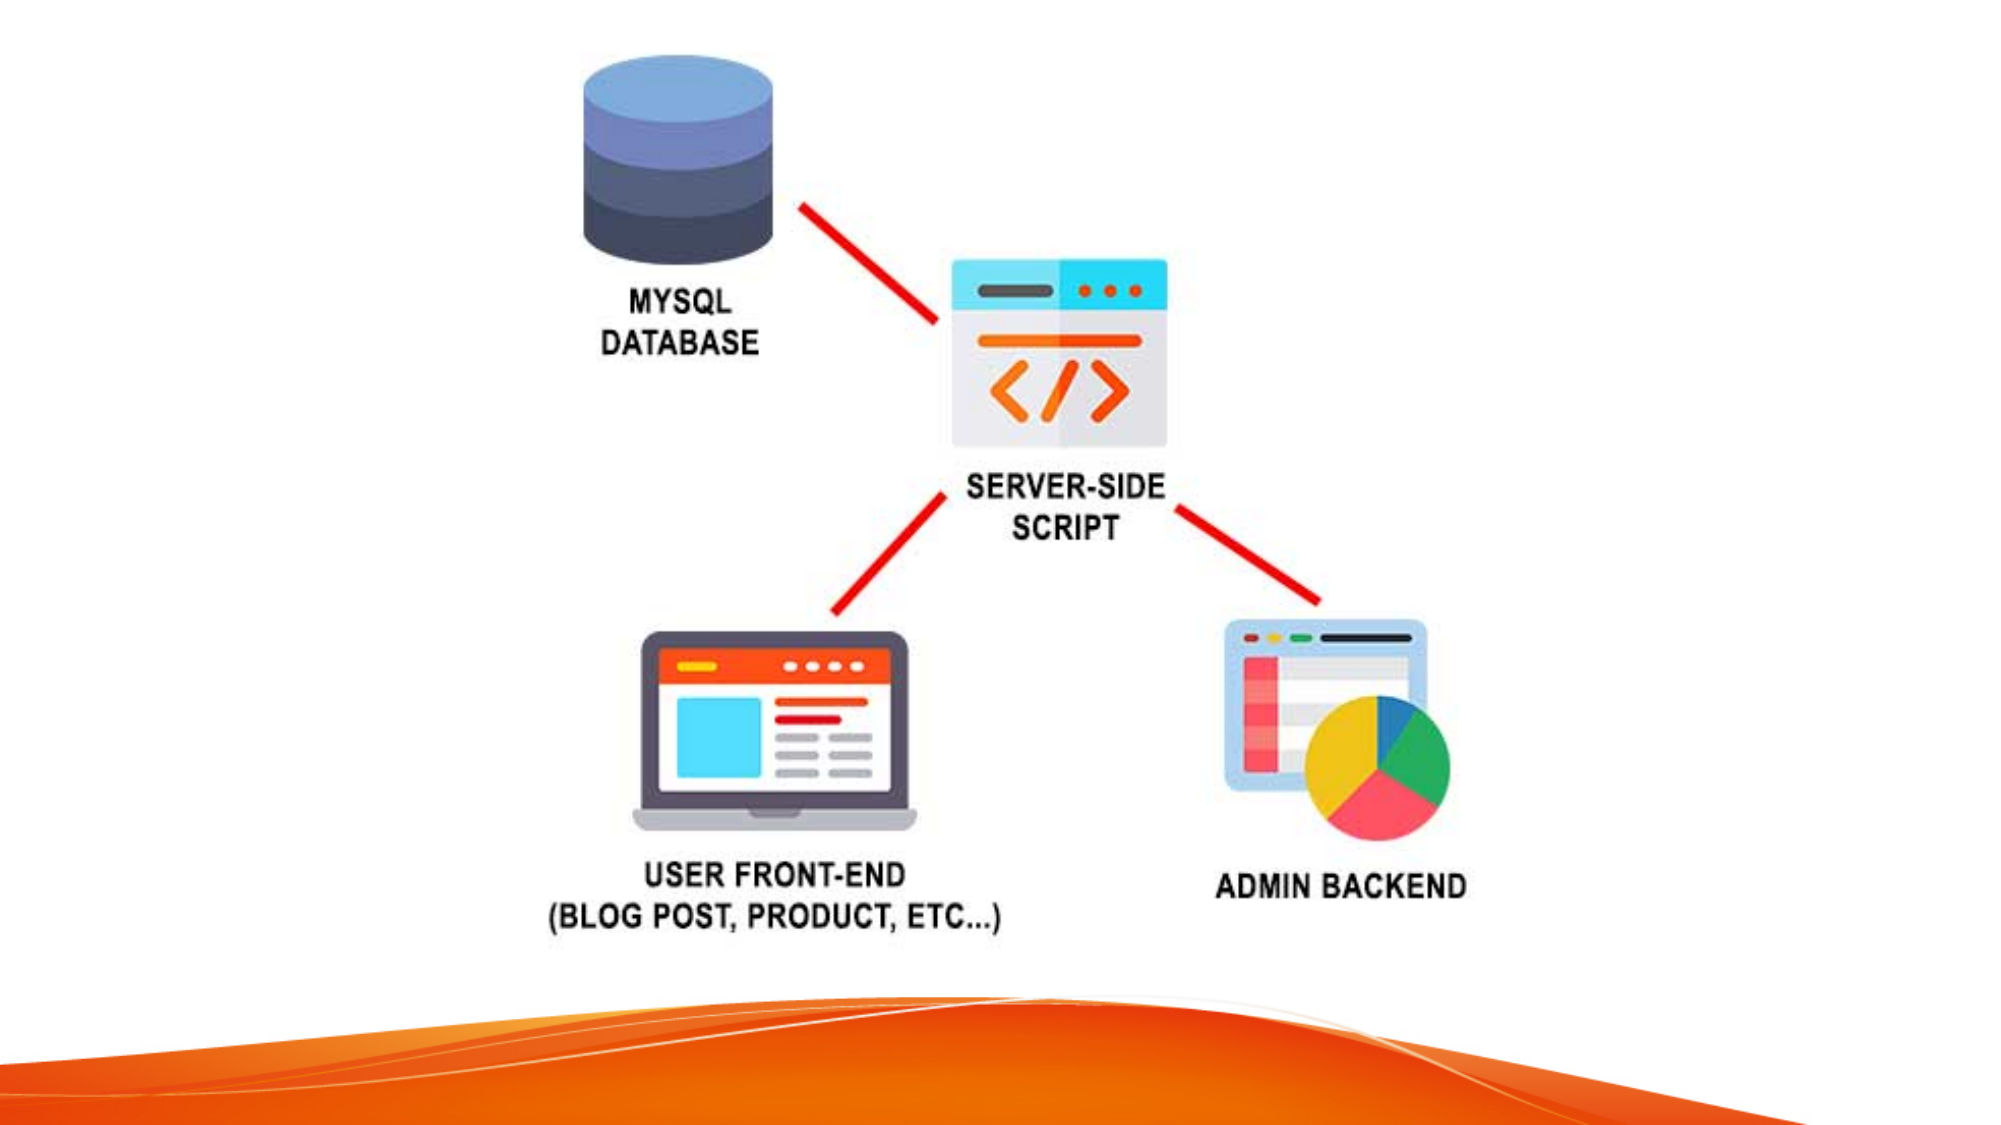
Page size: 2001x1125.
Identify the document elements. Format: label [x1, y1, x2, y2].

list [514, 21, 1532, 980]
picture [0, 0, 2000, 1125]
